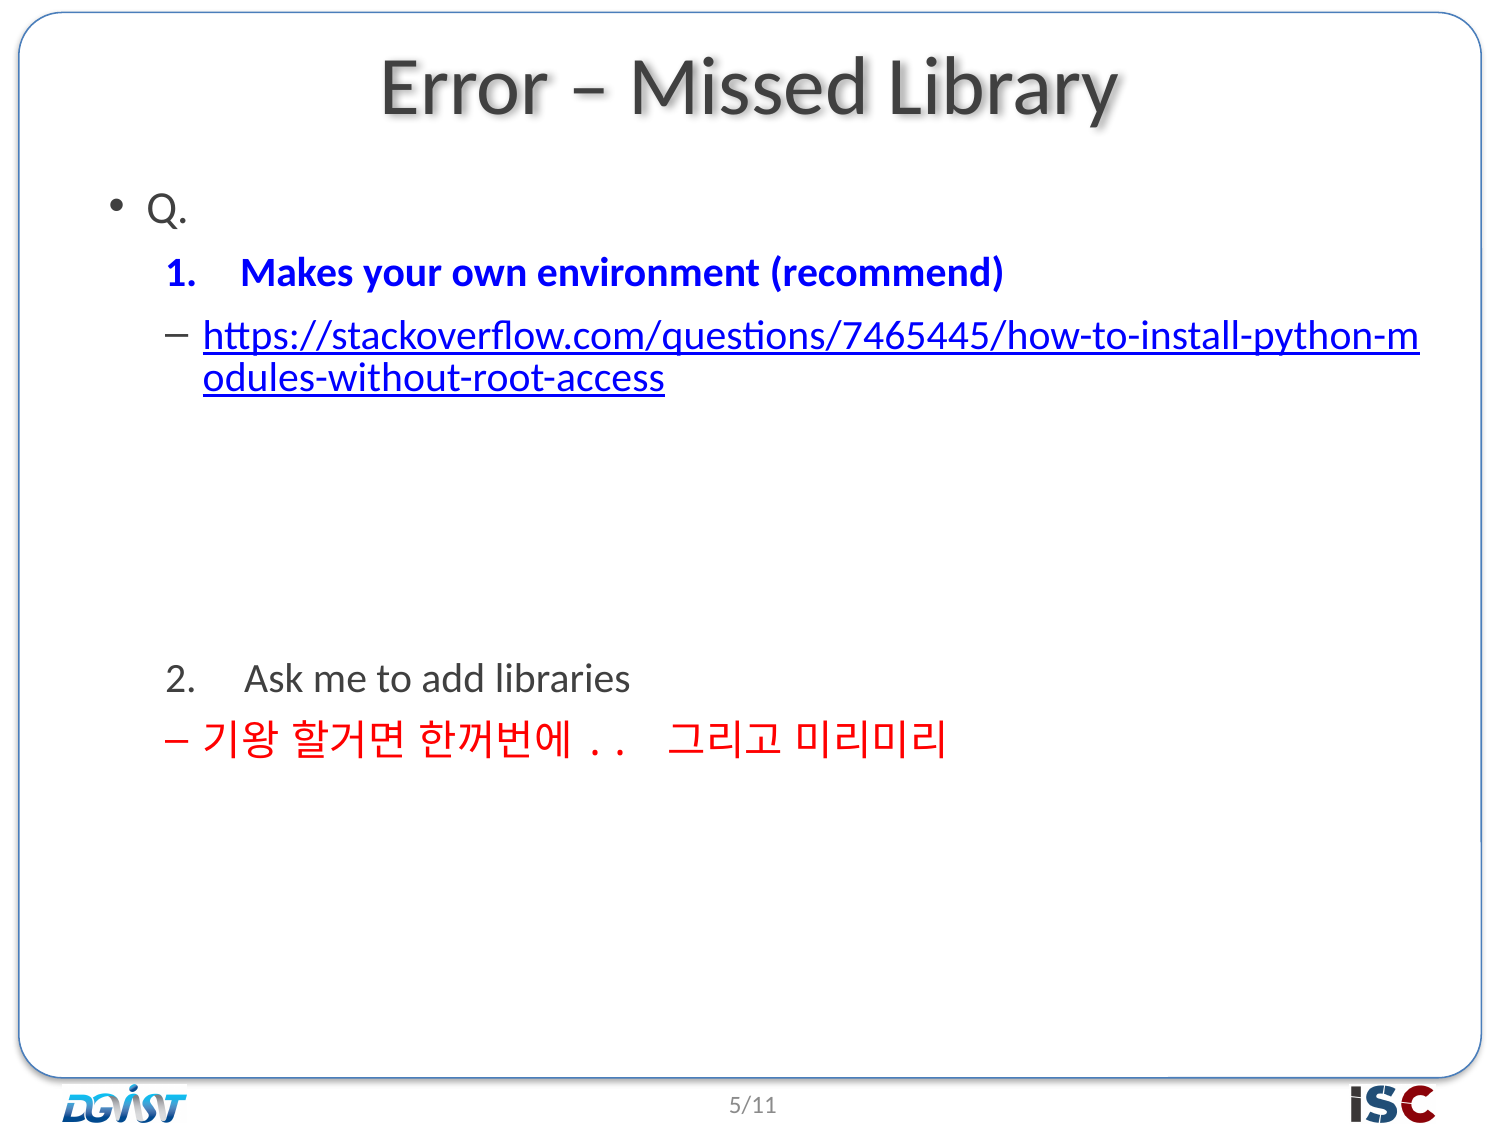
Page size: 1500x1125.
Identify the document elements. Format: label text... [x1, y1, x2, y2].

picture [62, 1084, 187, 1123]
picture [1349, 1084, 1436, 1124]
list Q. Makes your own environment (recommend) https://stackoverflow.com/questions/7465445/how-to-install-python-modules-without-root-access 2. Ask me to add libraries 기왕 할거면 한꺼번에.. 그리고 미리미리 [75, 169, 1437, 1061]
title Error – Missed Library [19, 0, 1481, 162]
